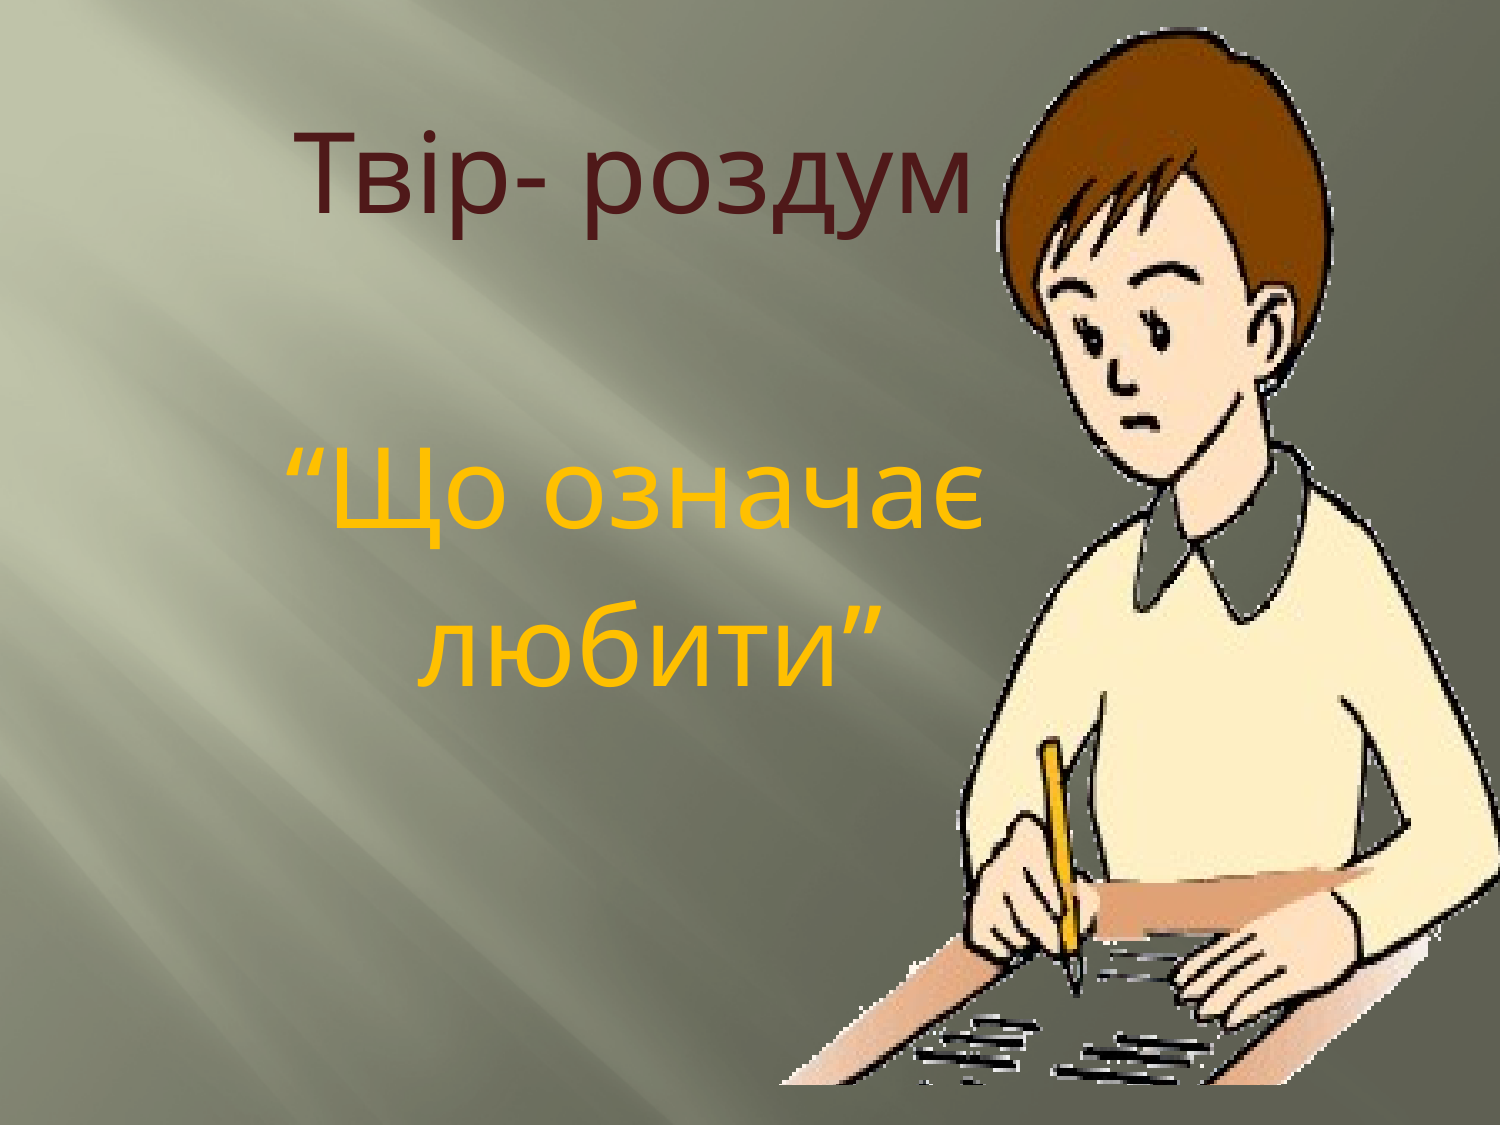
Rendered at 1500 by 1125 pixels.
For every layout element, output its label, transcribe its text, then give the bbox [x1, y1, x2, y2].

subtitle Твір- роздум “Що означає любити” [70, 93, 609, 382]
picture [609, 0, 1500, 1085]
